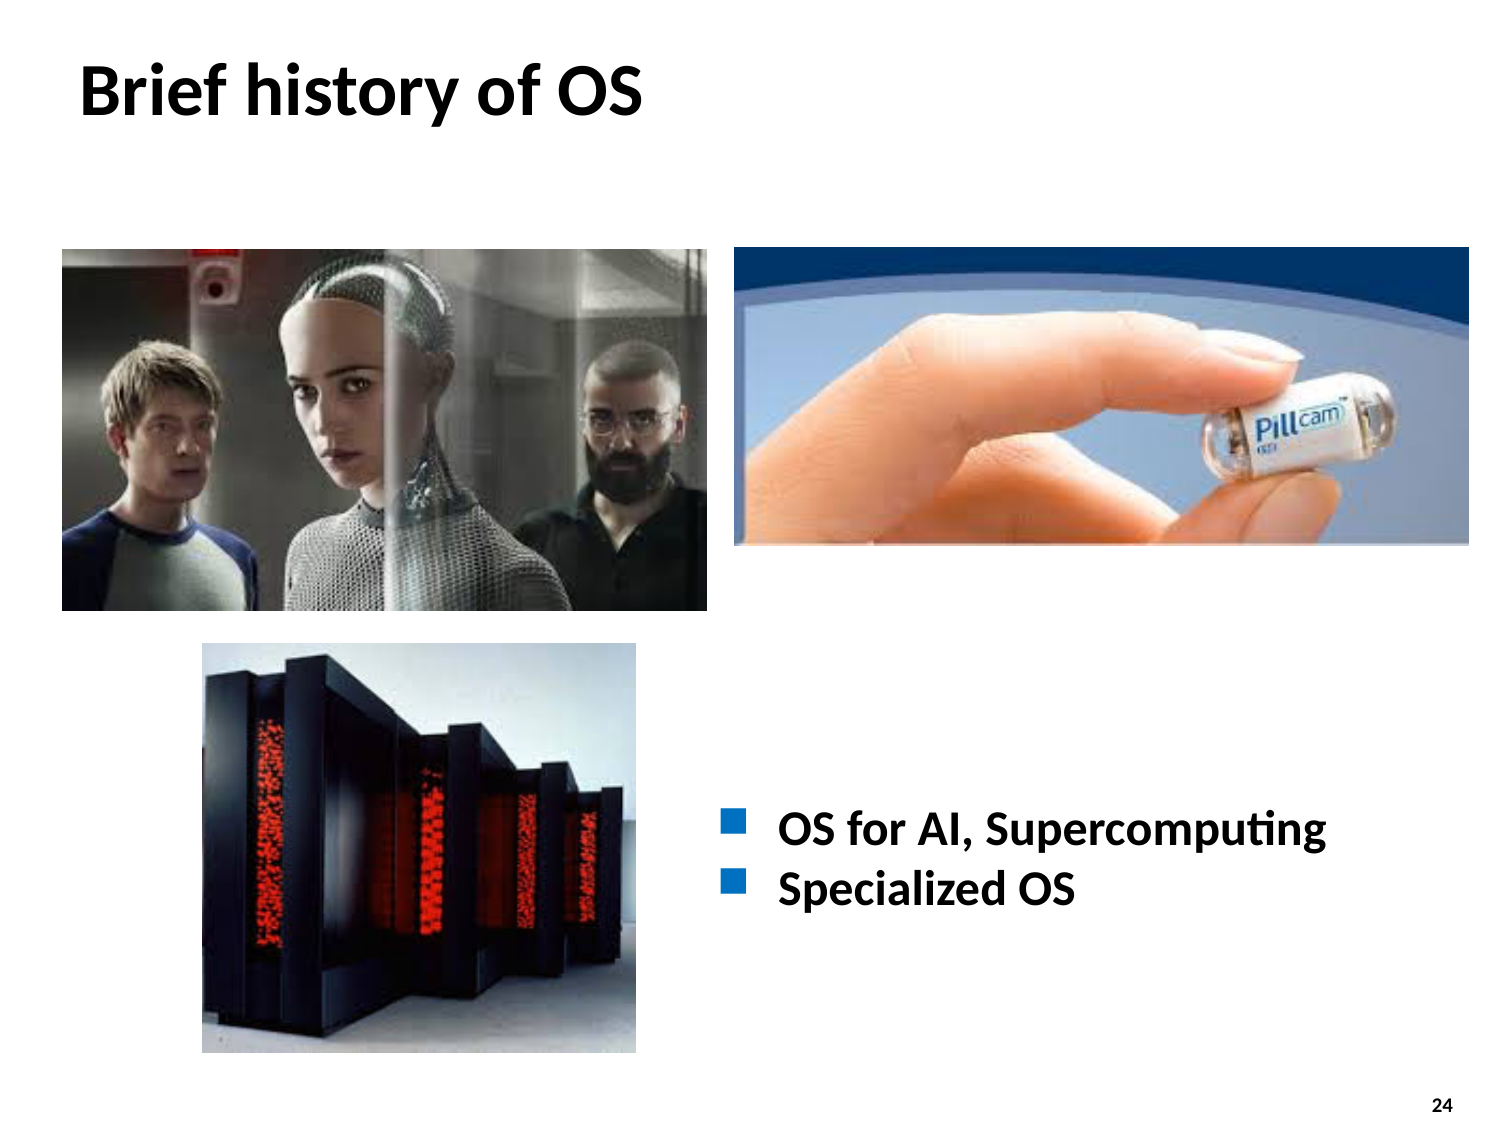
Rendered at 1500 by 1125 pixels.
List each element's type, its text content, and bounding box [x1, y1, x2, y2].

picture [62, 249, 708, 611]
title Brief history of OS [64, 23, 1311, 149]
picture [734, 247, 1469, 546]
list OS for AI, Supercomputing Specialized OS [706, 787, 1500, 963]
picture [202, 643, 636, 1053]
